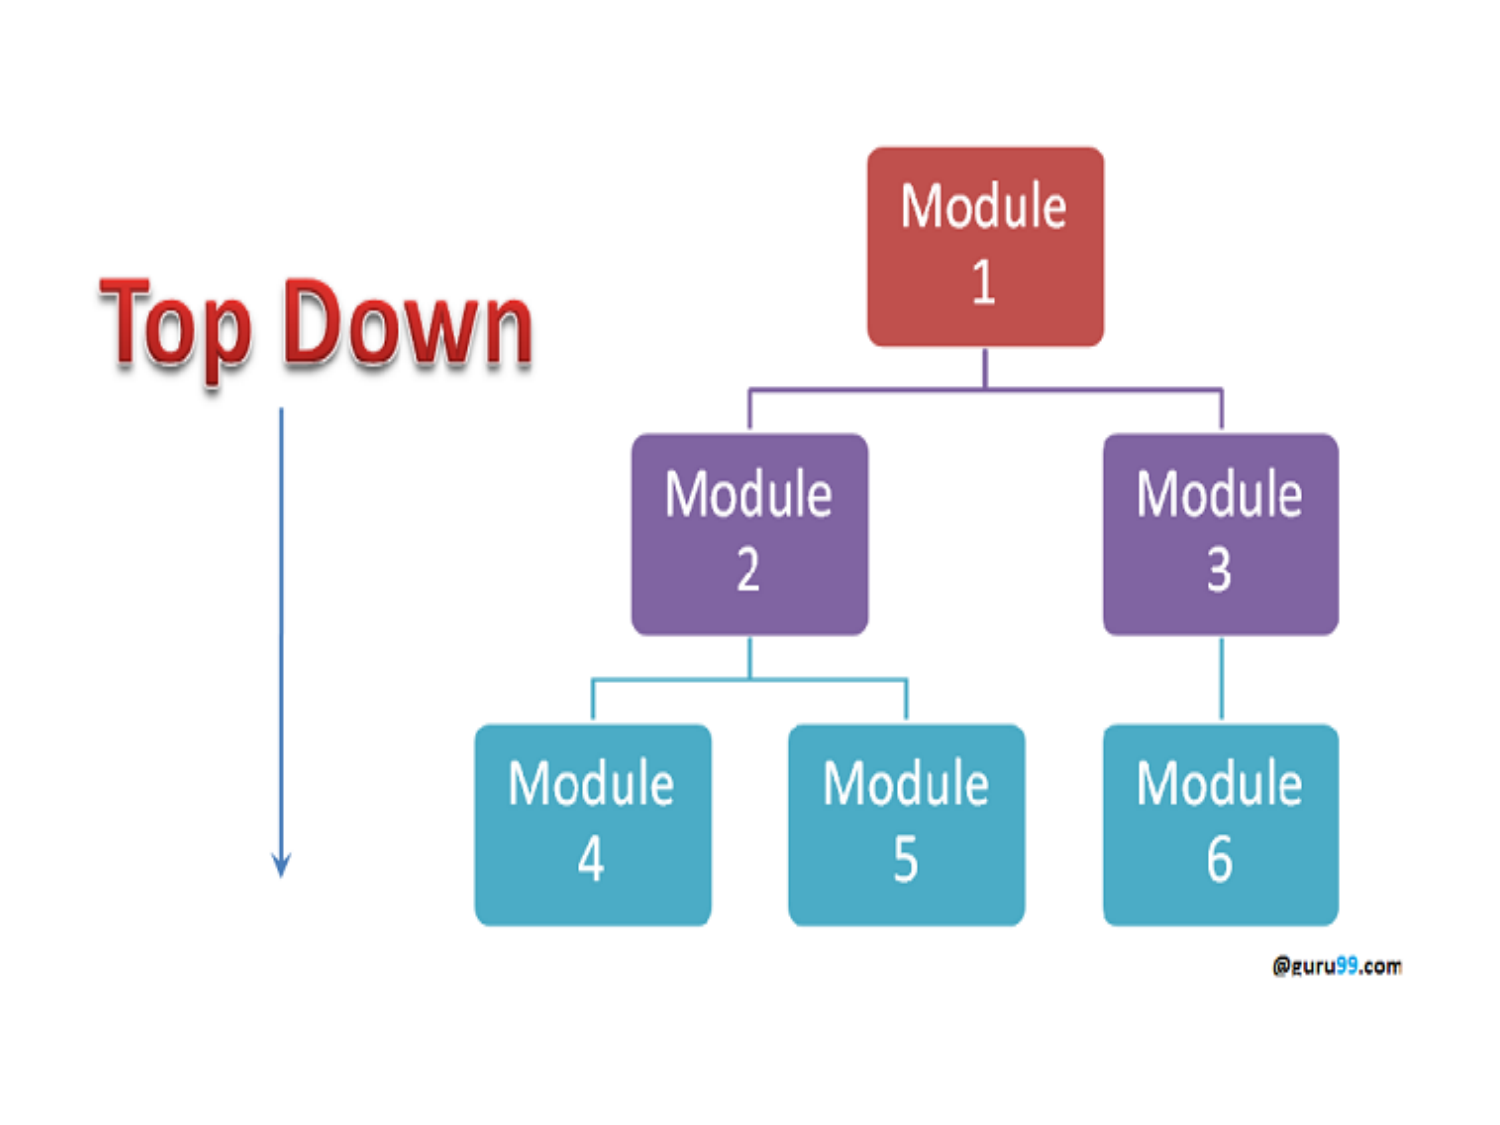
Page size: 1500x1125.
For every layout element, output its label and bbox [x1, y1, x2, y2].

picture [70, 128, 1407, 997]
